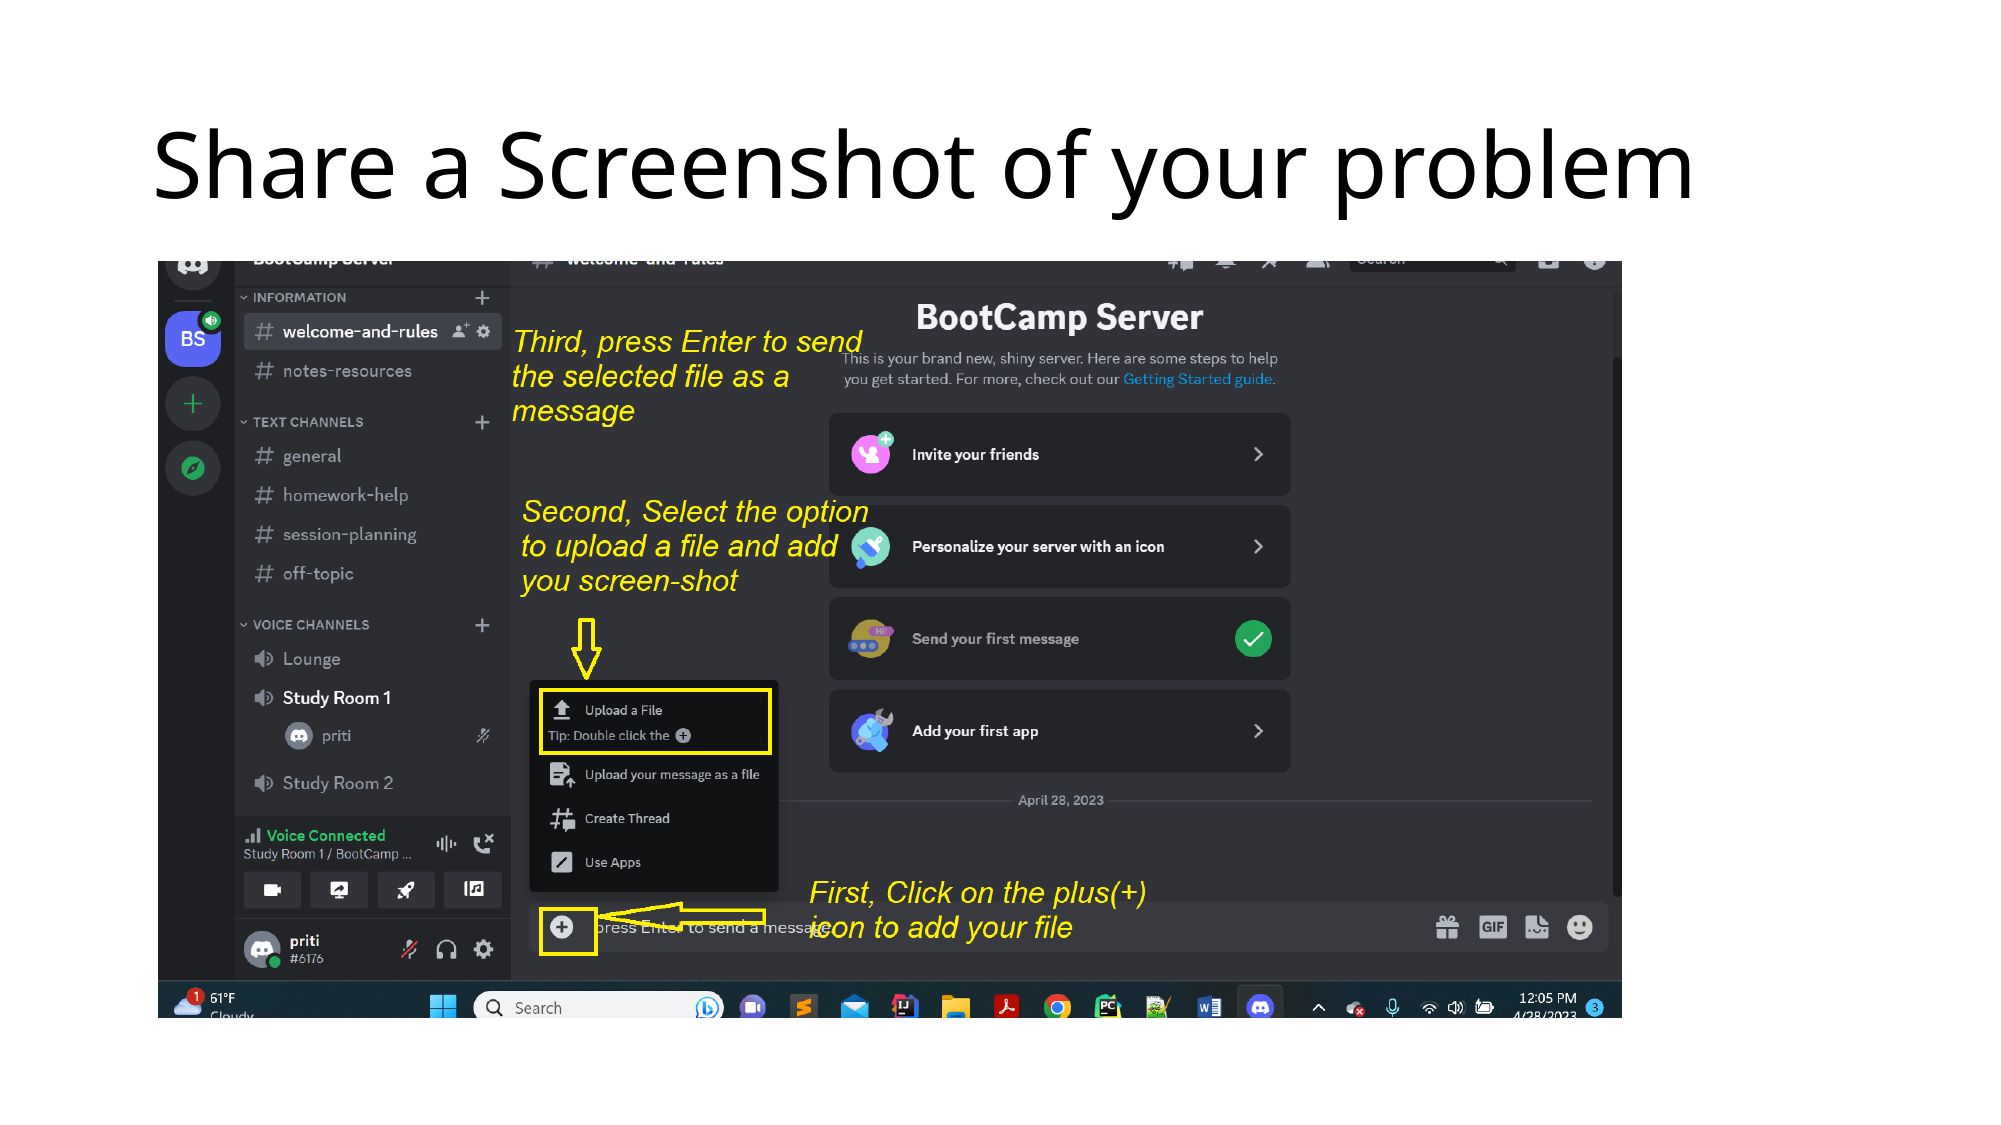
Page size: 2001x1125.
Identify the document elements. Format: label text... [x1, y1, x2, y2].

title Share a Screenshot of your problem [137, 59, 1863, 278]
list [158, 261, 1622, 1018]
